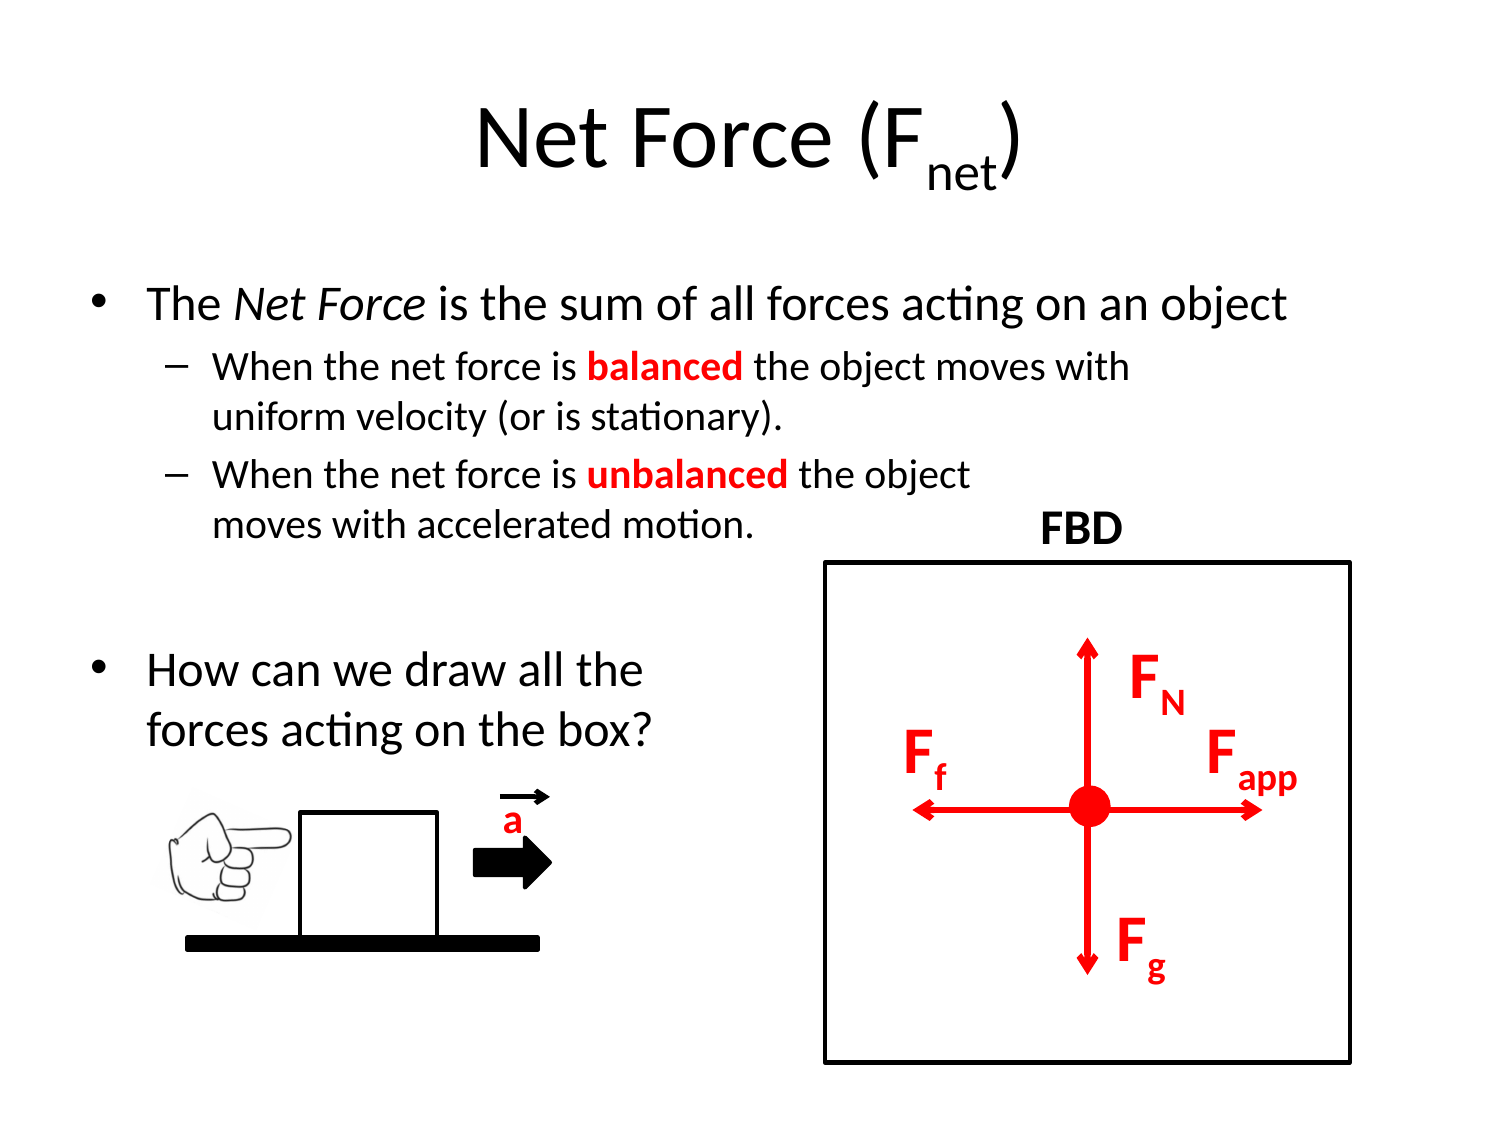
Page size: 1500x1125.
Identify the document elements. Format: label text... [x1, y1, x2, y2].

text_box [185, 935, 540, 952]
text_box a [487, 784, 539, 847]
text_box [823, 560, 1352, 1065]
text_box Ff [888, 699, 962, 806]
list The Net Force is the sum of all forces acting on an object When the net force is balanced the object moves with uniform velocity (or is stationary). When the net force is unbalanced the object moves with accelerated motion. How can we draw all the forces acting on the box? [75, 262, 1425, 1005]
text_box Fapp [1191, 699, 1313, 806]
title Net Force (Fnet) [75, 45, 1425, 233]
text_box [298, 810, 439, 940]
picture [151, 788, 297, 929]
text_box [1068, 785, 1111, 827]
text_box FBD [1025, 487, 1138, 563]
text_box FN [1114, 624, 1201, 731]
text_box Fg [1101, 887, 1181, 994]
text_box [472, 835, 553, 890]
